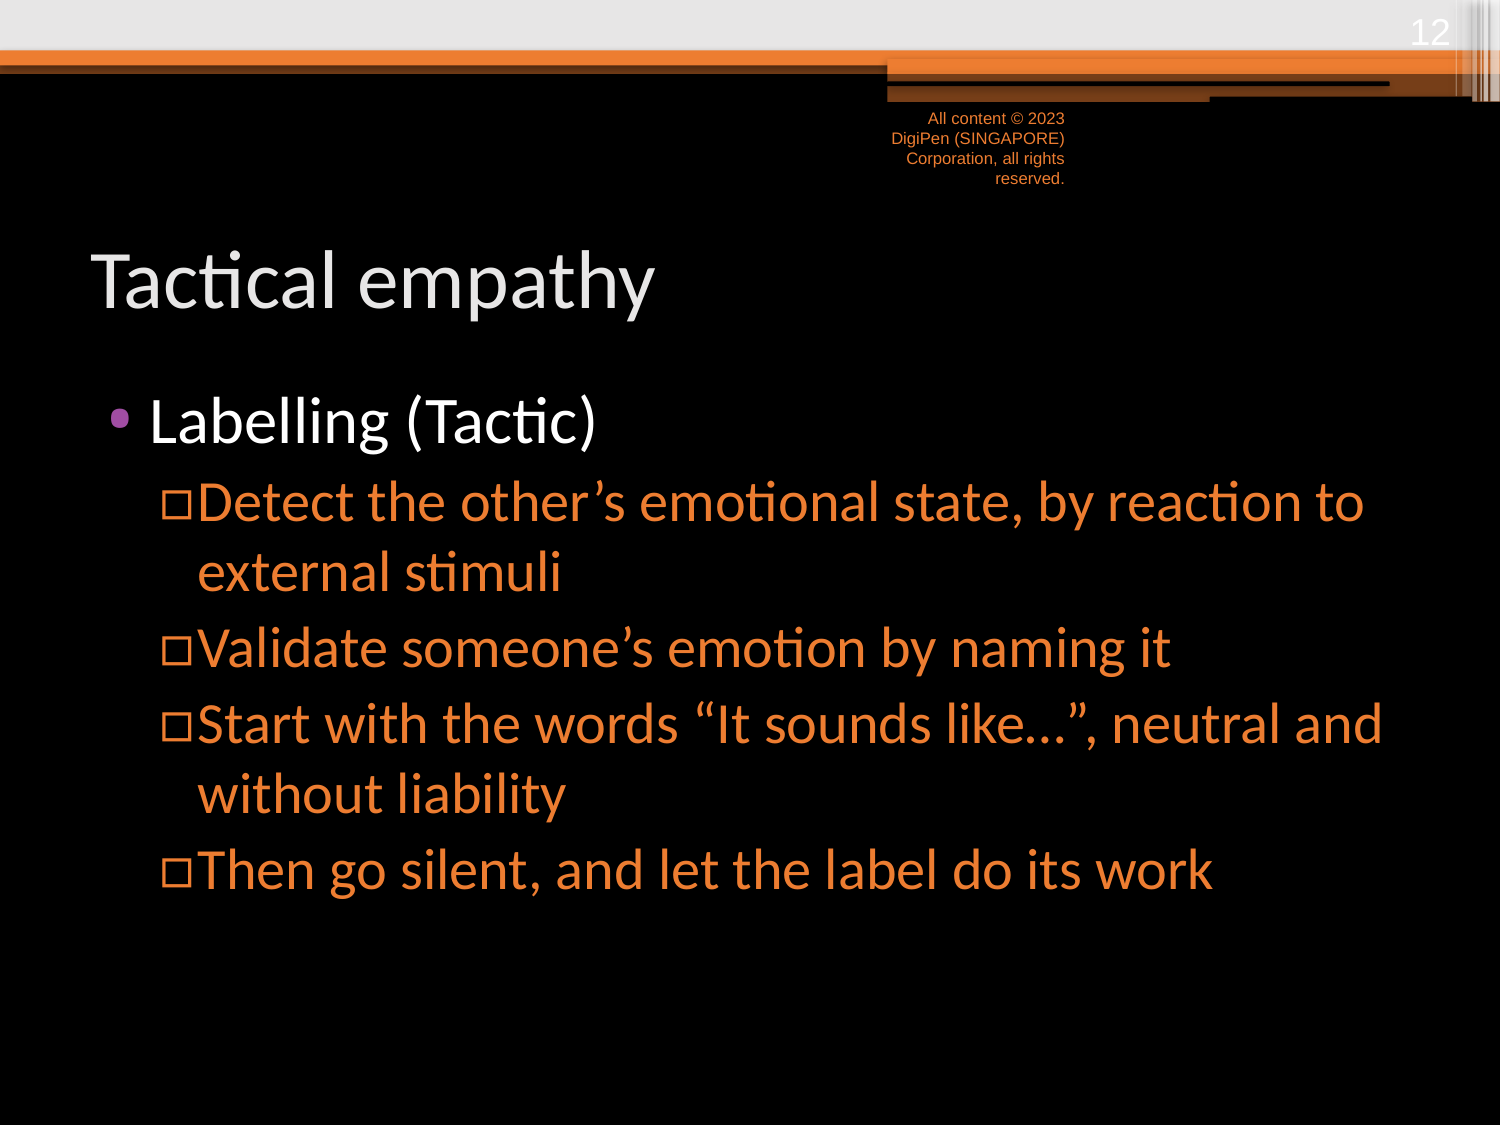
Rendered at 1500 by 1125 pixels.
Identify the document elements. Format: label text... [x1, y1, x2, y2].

footer All content © 2023 DigiPen (SINGAPORE) Corporation, all rights reserved. [862, 100, 1080, 176]
slide_number 11 [1340, 0, 1466, 61]
title Tactical empathy [74, 187, 1426, 363]
list Labelling (Tactic) Detect the other’s emotional state, by reaction to external stimuli Validate someone’s emotion by naming it Start with the words “It sounds like…”, neutral and without liability Then go silent, and let the label do its work [74, 368, 1426, 1079]
